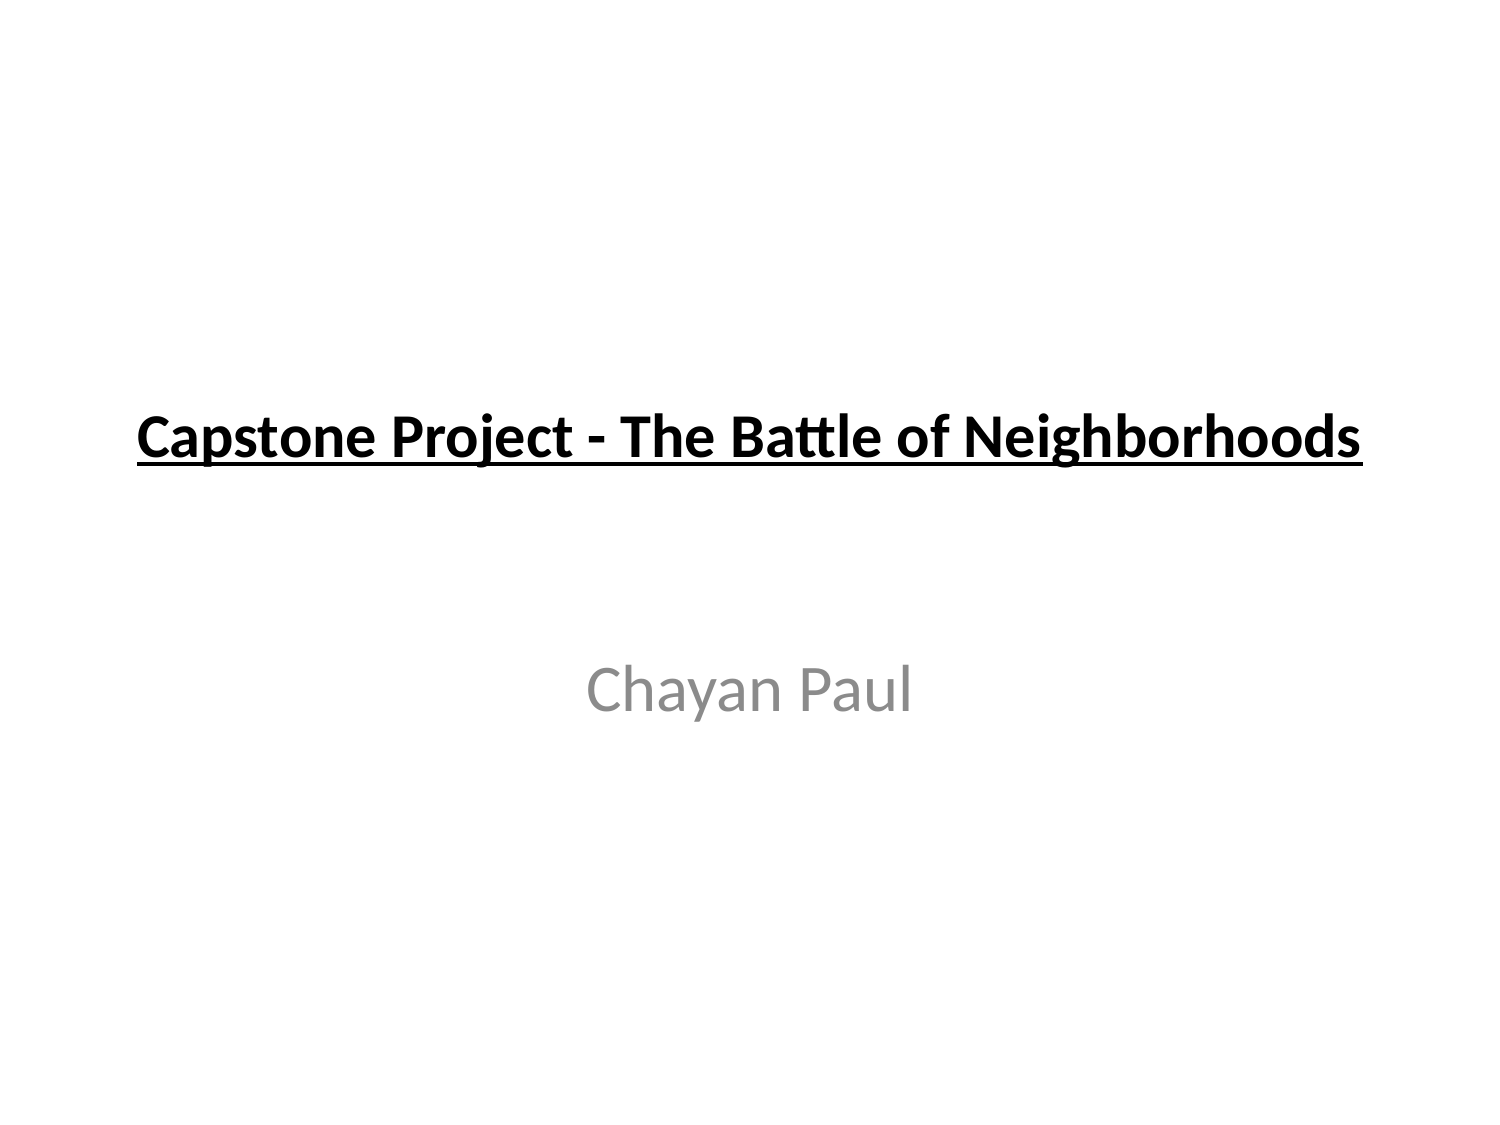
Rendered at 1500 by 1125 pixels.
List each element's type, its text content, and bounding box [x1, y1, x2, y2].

title Capstone Project - The Battle of Neighborhoods [112, 349, 1388, 591]
subtitle Chayan Paul [225, 637, 1275, 925]
